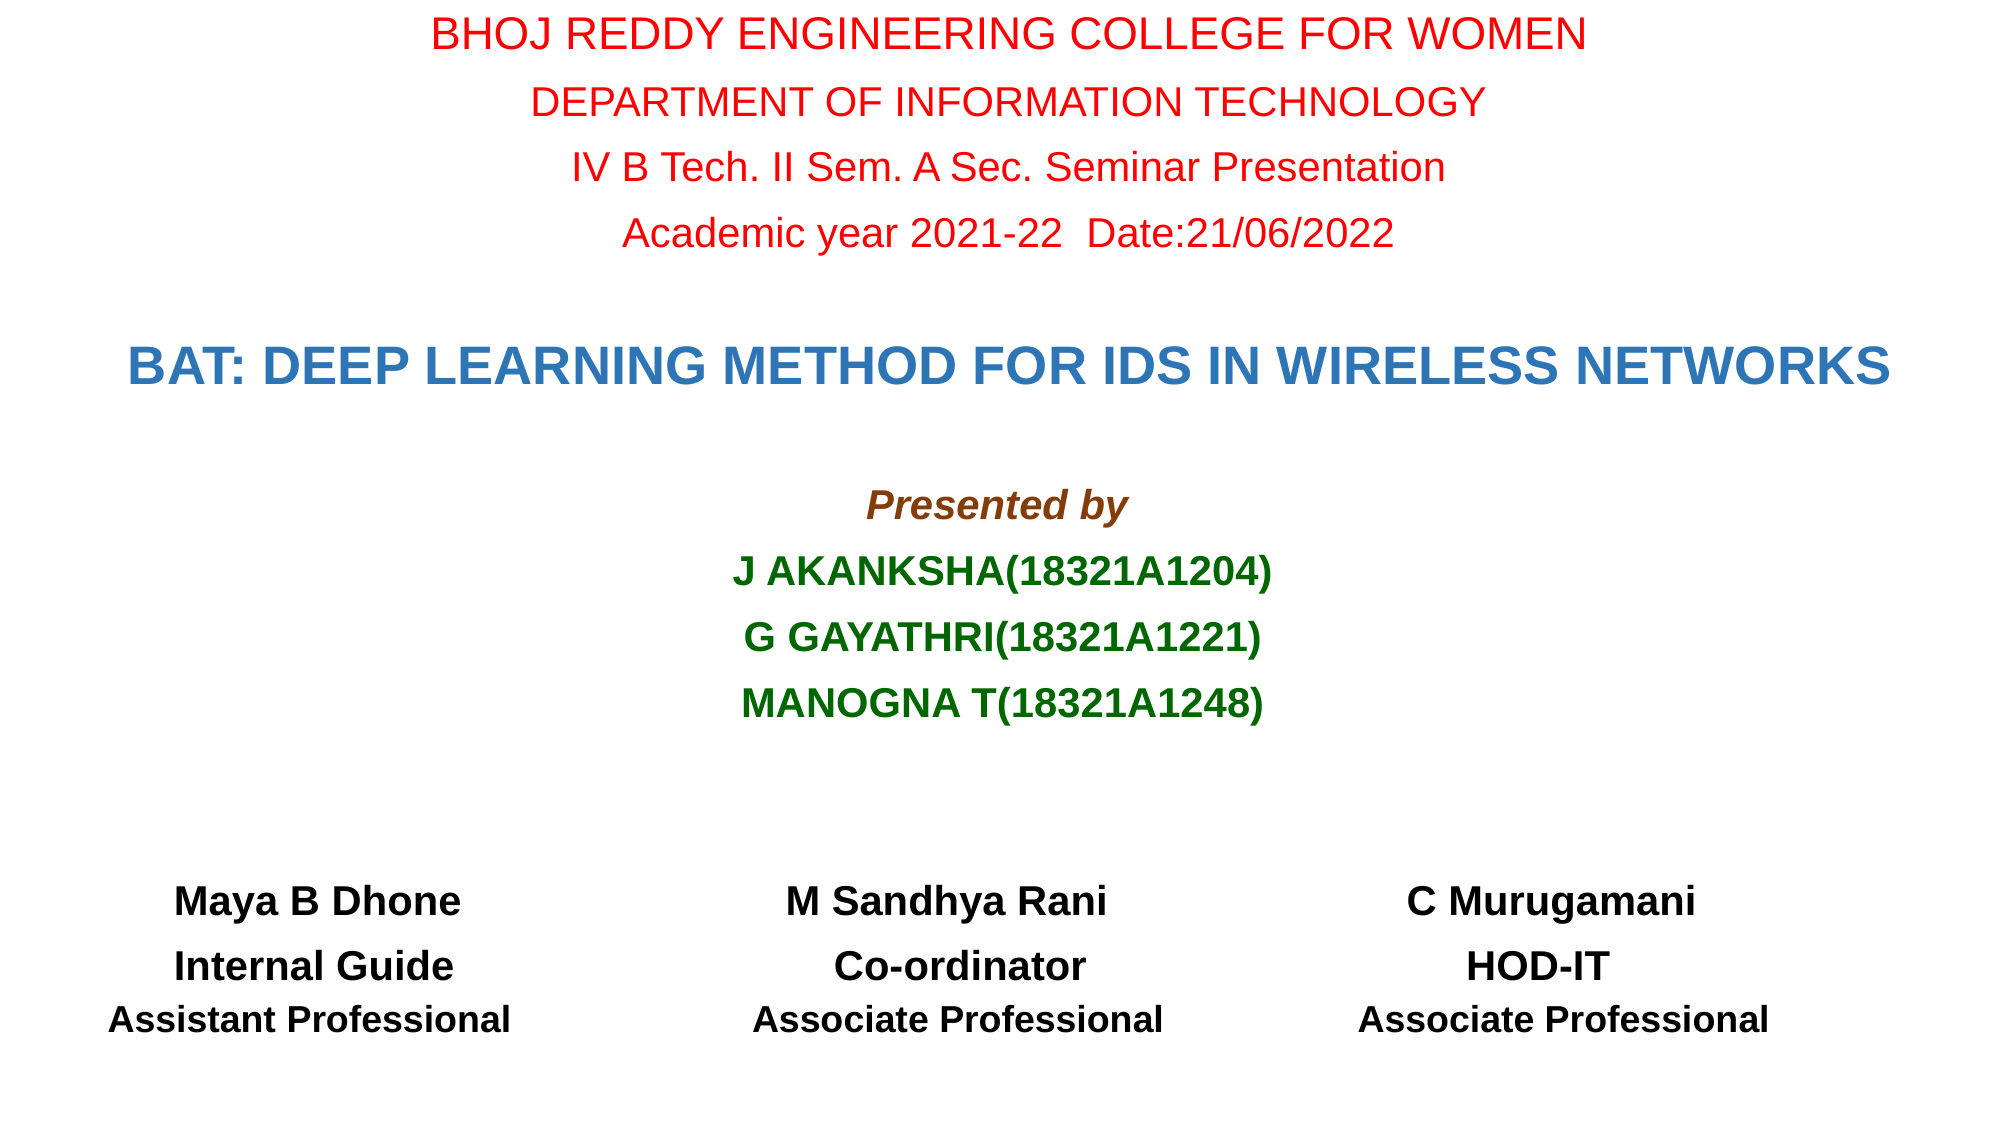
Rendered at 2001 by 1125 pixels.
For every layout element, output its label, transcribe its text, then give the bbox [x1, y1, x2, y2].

text_box BHOJ REDDY ENGINEERING COLLEGE FOR WOMEN DEPARTMENT OF INFORMATION TECHNOLOGY IV B Tech. II Sem. A Sec. Seminar Presentation Academic year 2021-22 Date:21/06/2022 BAT: DEEP LEARNING METHOD FOR IDS IN WIRELESS NETWORKS Presented by J AKANKSHA(18321A1204) G GAYATHRI(18321A1221) MANOGNA T(18321A1248) Maya B Dhone M Sandhya Rani C Murugamani Internal Guide Co-ordinator HOD-IT [20, 0, 1985, 1125]
text_box [925, 435, 1076, 586]
text_box Associate Professional [1342, 987, 1809, 1048]
text_box Associate Professional [737, 987, 1203, 1048]
text_box Assistant Professional [93, 987, 559, 1048]
